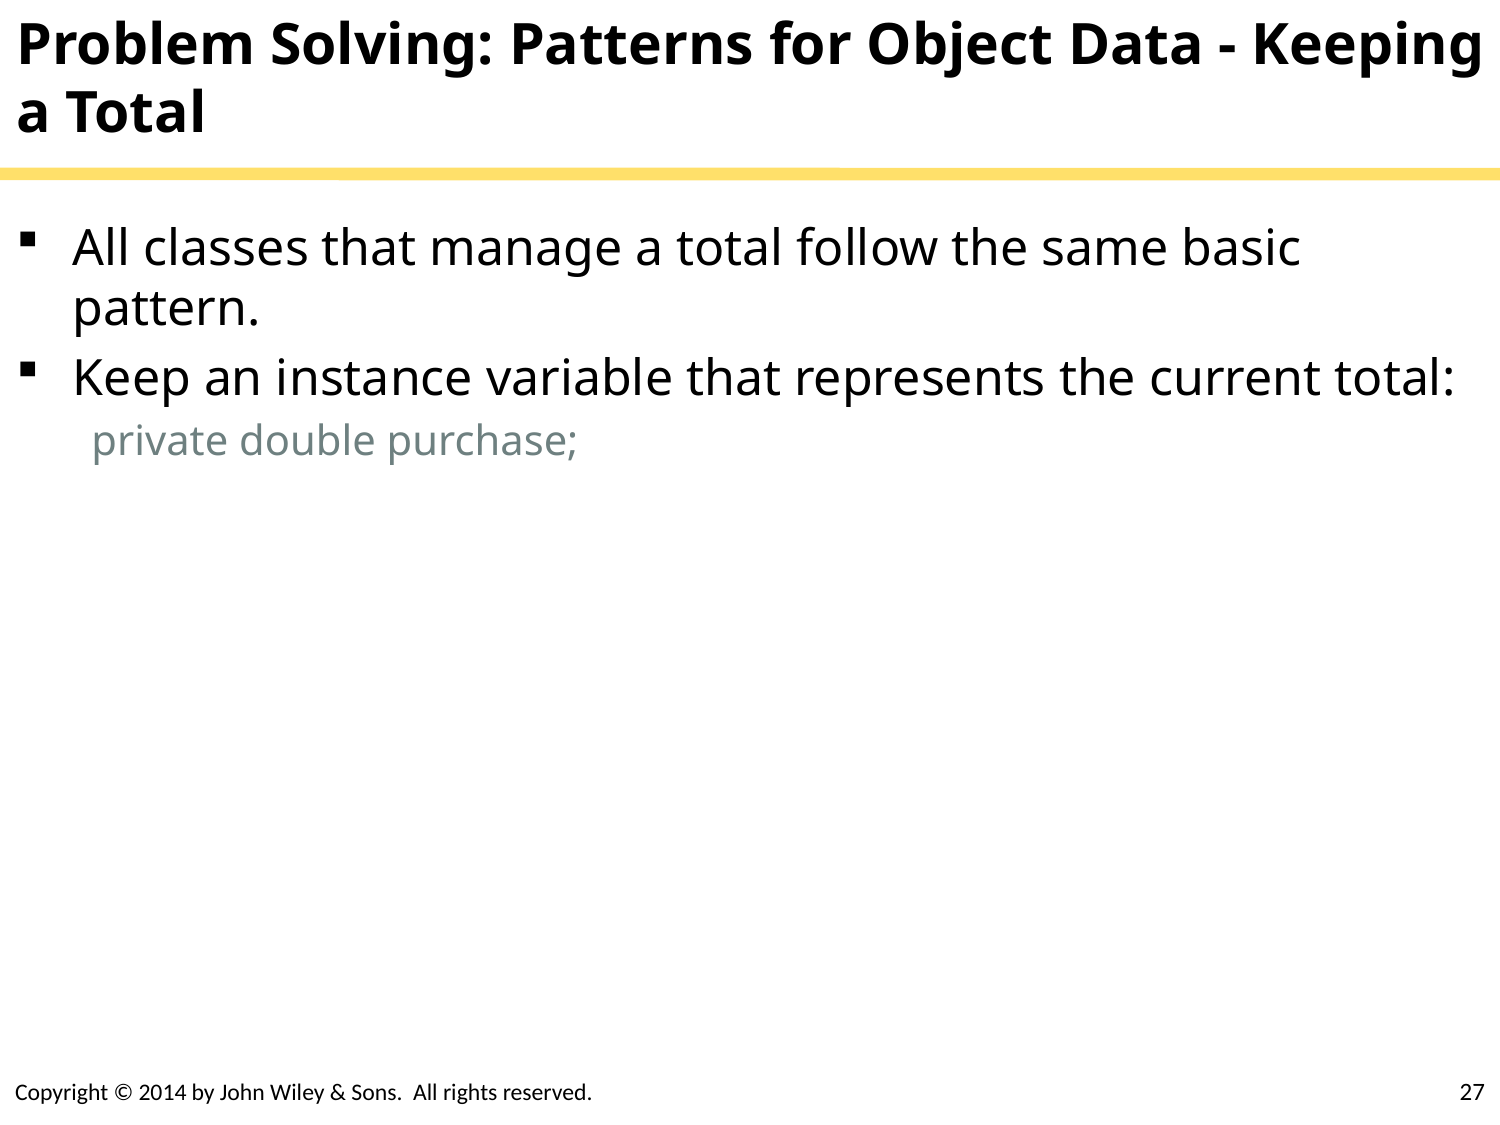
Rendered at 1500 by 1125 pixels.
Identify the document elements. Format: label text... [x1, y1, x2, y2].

title Problem Solving: Patterns for Object Data - Keeping a Total [1, 0, 1500, 153]
list All classes that manage a total follow the same basic pattern. Keep an instance variable that represents the current total: private double purchase; [1, 208, 1500, 903]
